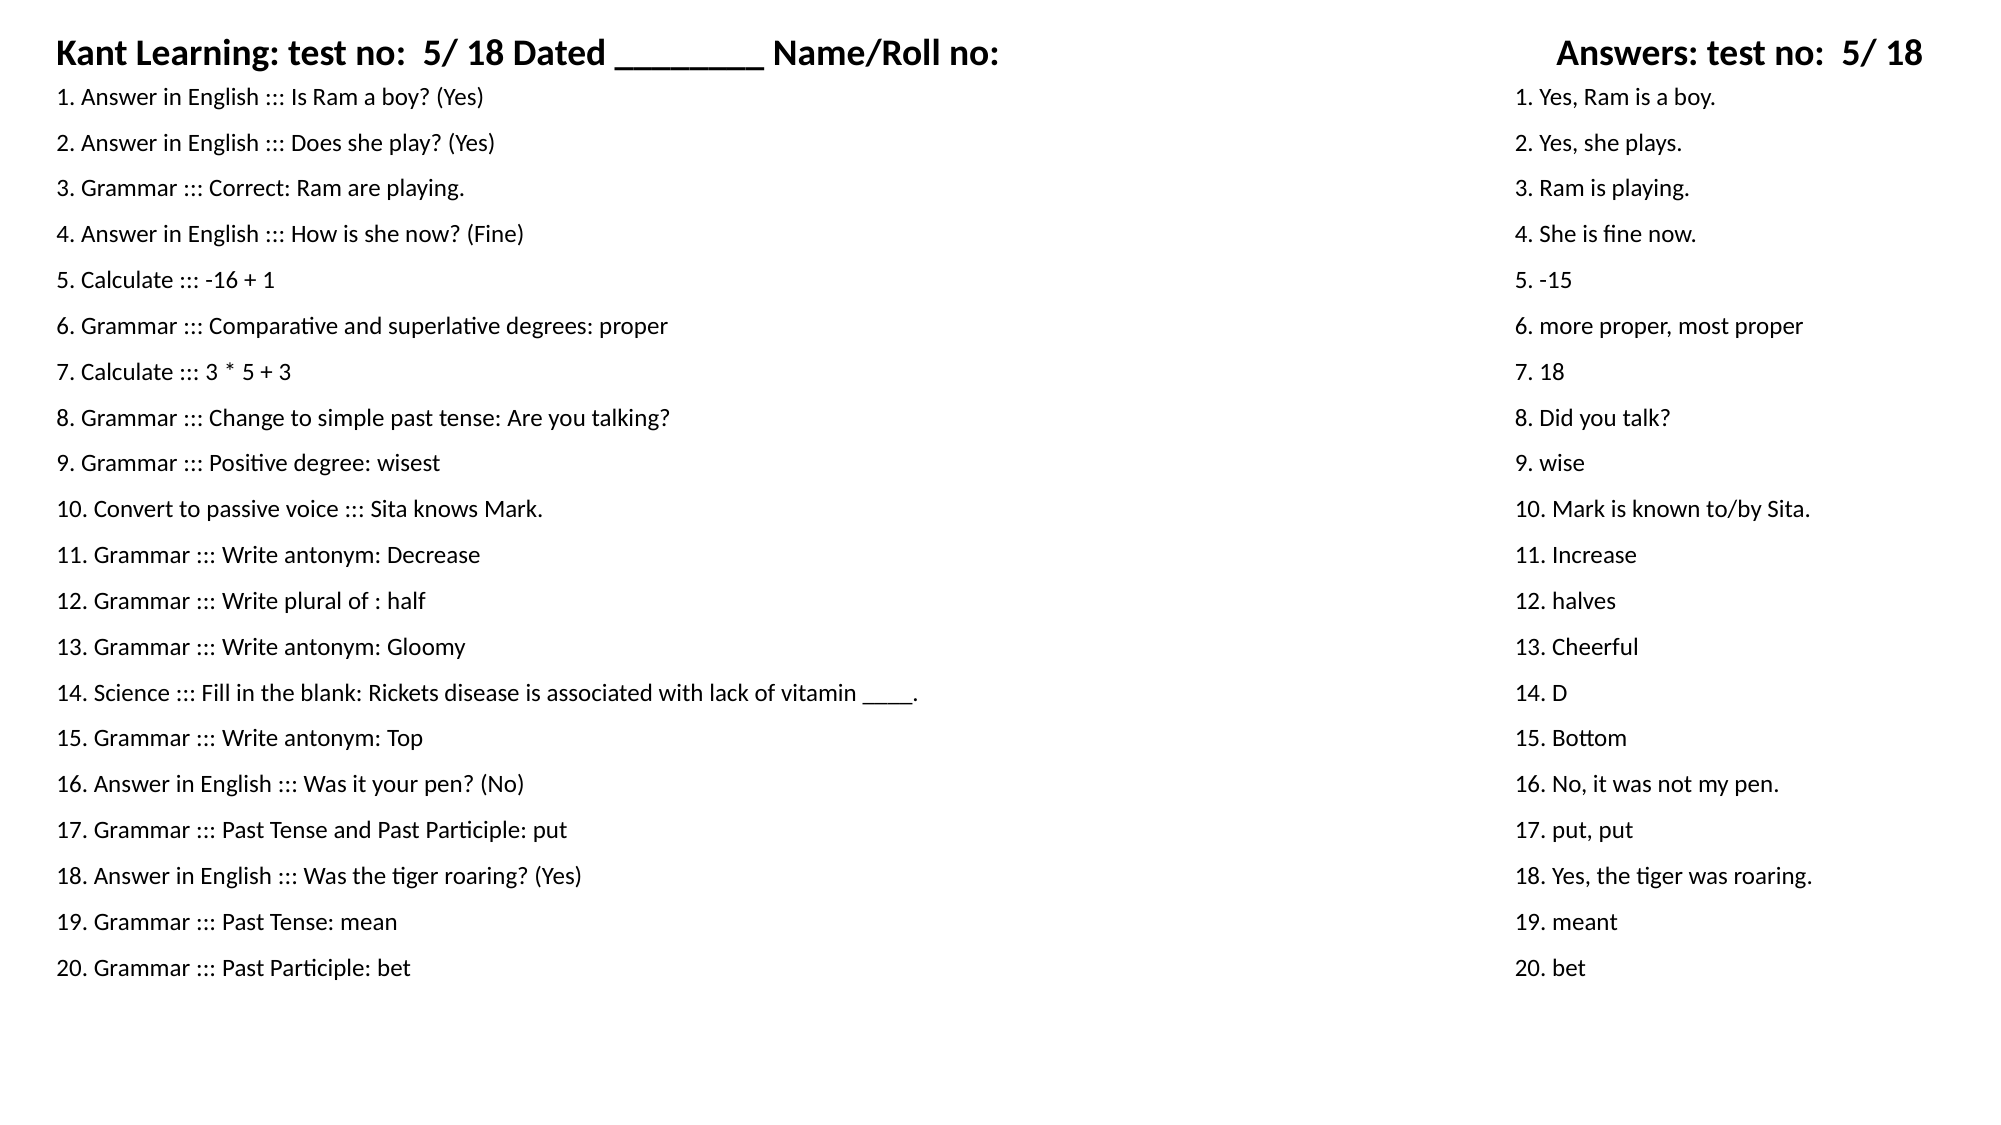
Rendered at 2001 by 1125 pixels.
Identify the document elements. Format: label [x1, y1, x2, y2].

text_box [41, 577, 1440, 851]
text_box [1500, 302, 1900, 576]
text_box [1500, 852, 1900, 989]
text_box [41, 302, 1440, 576]
text_box [41, 852, 1440, 989]
text_box [1500, 577, 1900, 851]
text_box [41, 20, 2000, 301]
